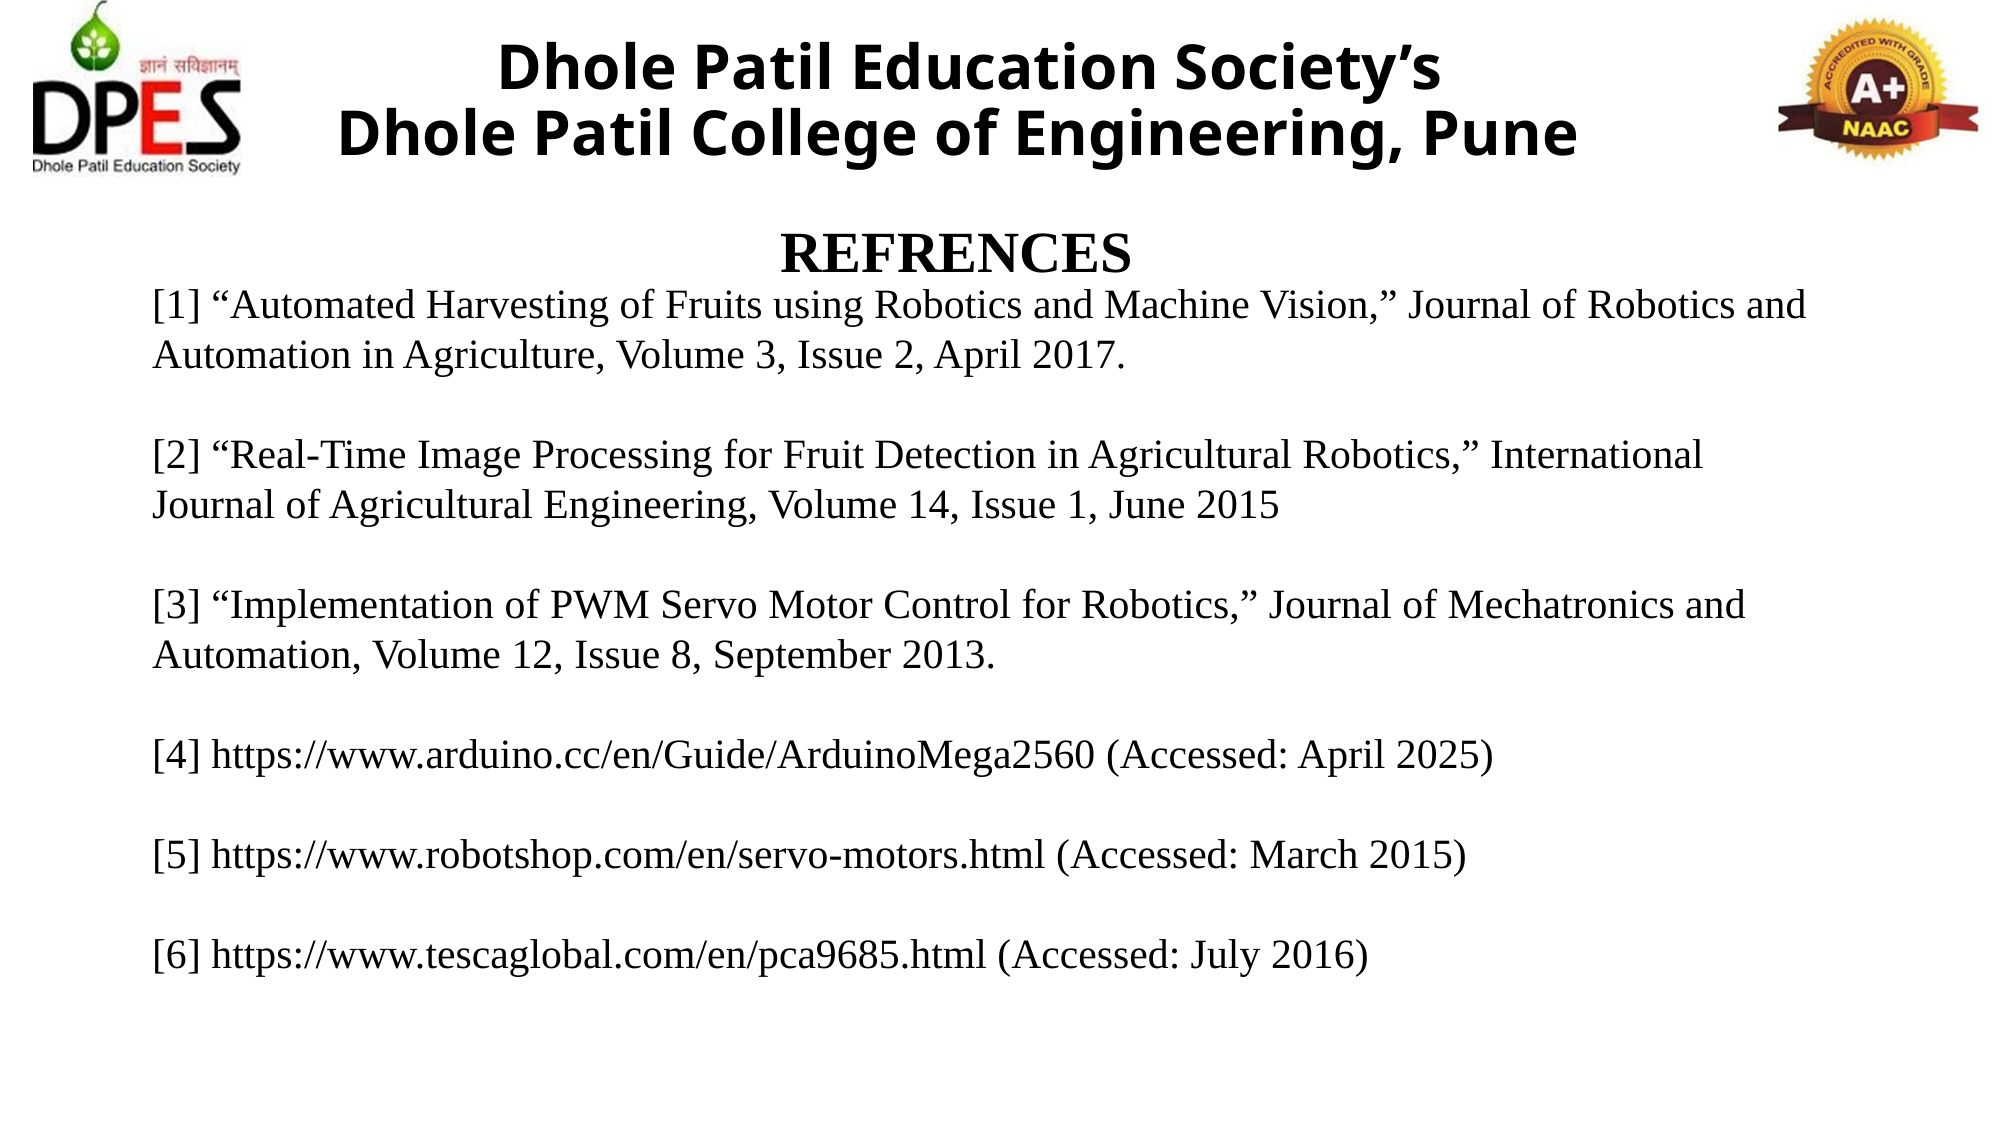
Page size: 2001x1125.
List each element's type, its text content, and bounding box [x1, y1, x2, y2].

text_box REFRENCES [765, 176, 1233, 269]
text_box [1] “Automated Harvesting of Fruits using Robotics and Machine Vision,” Journal of Robotics and Automation in Agriculture, Volume 3, Issue 2, April 2017. [2] “Real-Time Image Processing for Fruit Detection in Agricultural Robotics,” International Journal of Agricultural Engineering, Volume 14, Issue 1, June 2015 [3] “Implementation of PWM Servo Motor Control for Robotics,” Journal of Mechatronics and Automation, Volume 12, Issue 8, September 2013. [4] https://www.arduino.cc/en/Guide/ArduinoMega2560 (Accessed: April 2025) [5] https://www.robotshop.com/en/servo-motors.html (Accessed: March 2015) [6] https://www.tescaglobal.com/en/pca9685.html (Accessed: July 2016) [137, 269, 1842, 1125]
title Dhole Patil Education Society’s Dhole Patil College of Engineering, Pune [320, 27, 1708, 178]
picture [1756, 0, 2000, 183]
picture [32, 0, 242, 177]
